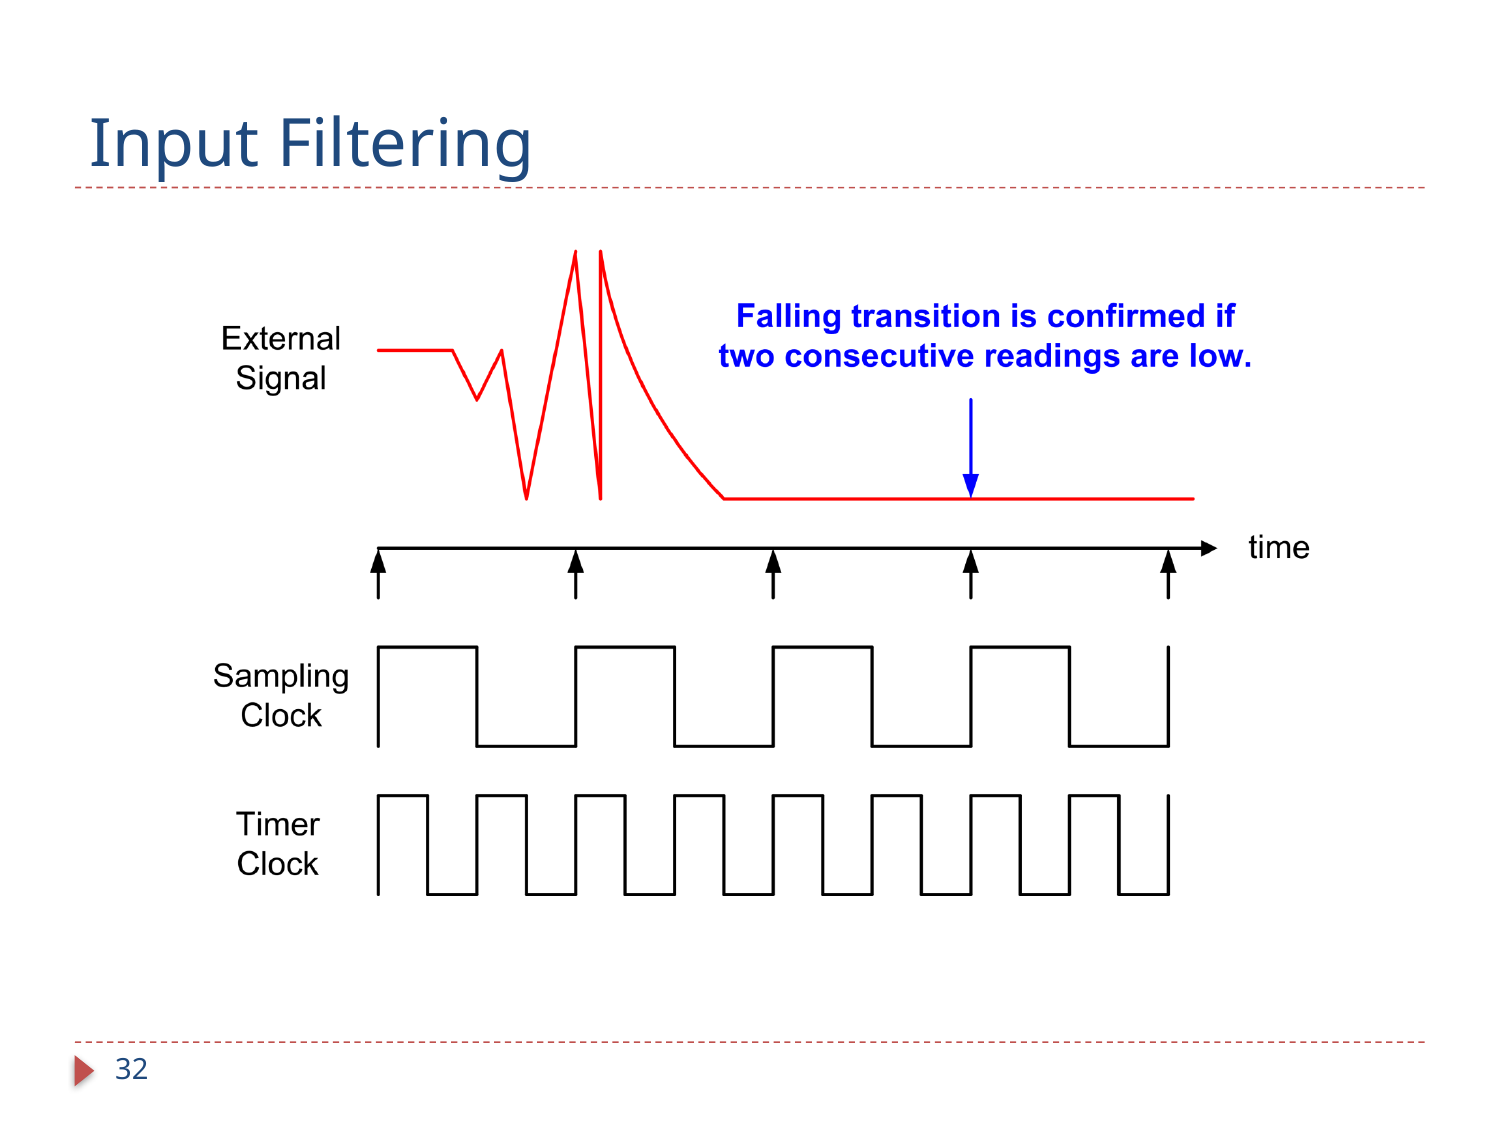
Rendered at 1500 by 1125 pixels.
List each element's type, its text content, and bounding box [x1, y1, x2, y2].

title Input Filtering [75, 24, 1425, 188]
slide_number 32 [100, 1042, 426, 1103]
picture [212, 249, 1311, 896]
